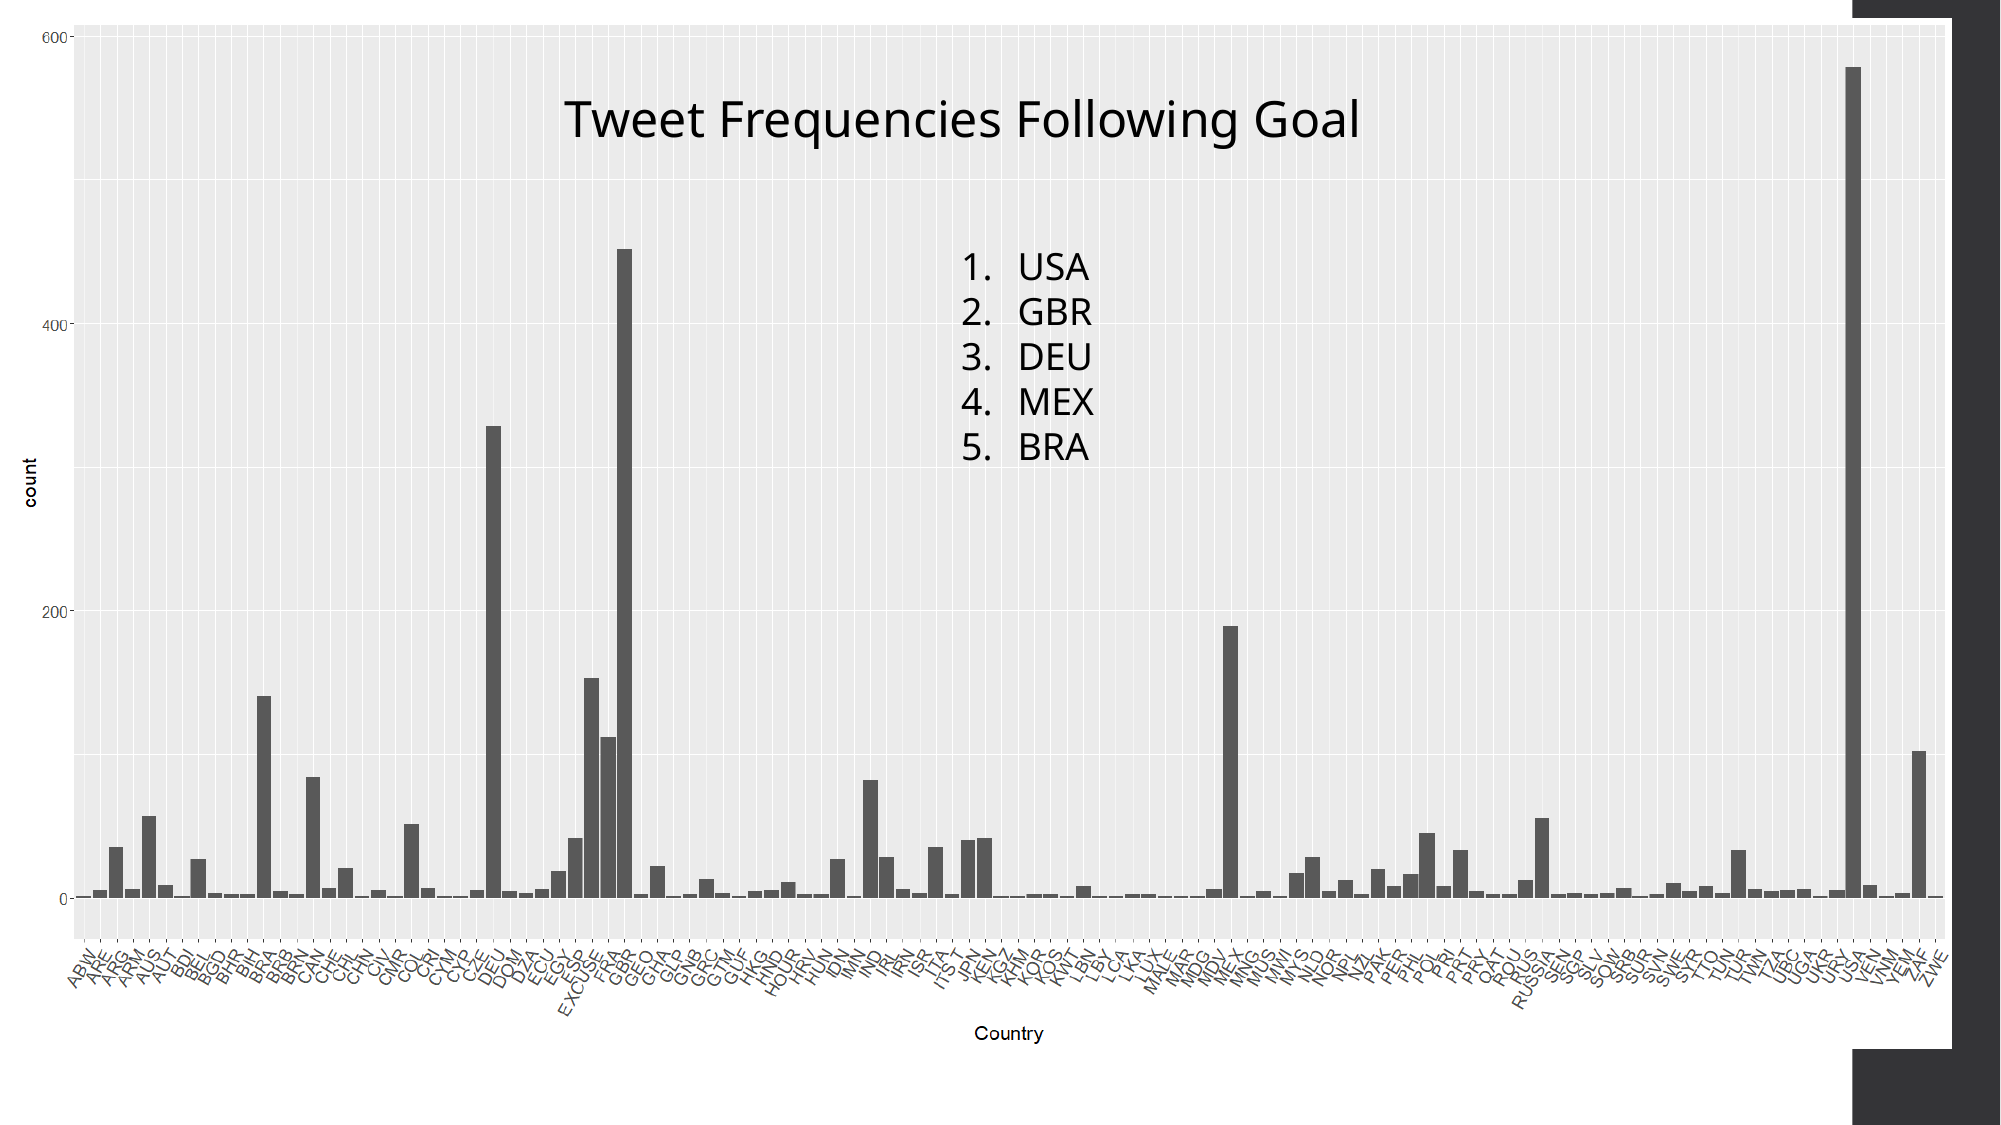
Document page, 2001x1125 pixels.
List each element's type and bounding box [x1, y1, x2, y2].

list [13, 17, 1952, 1049]
